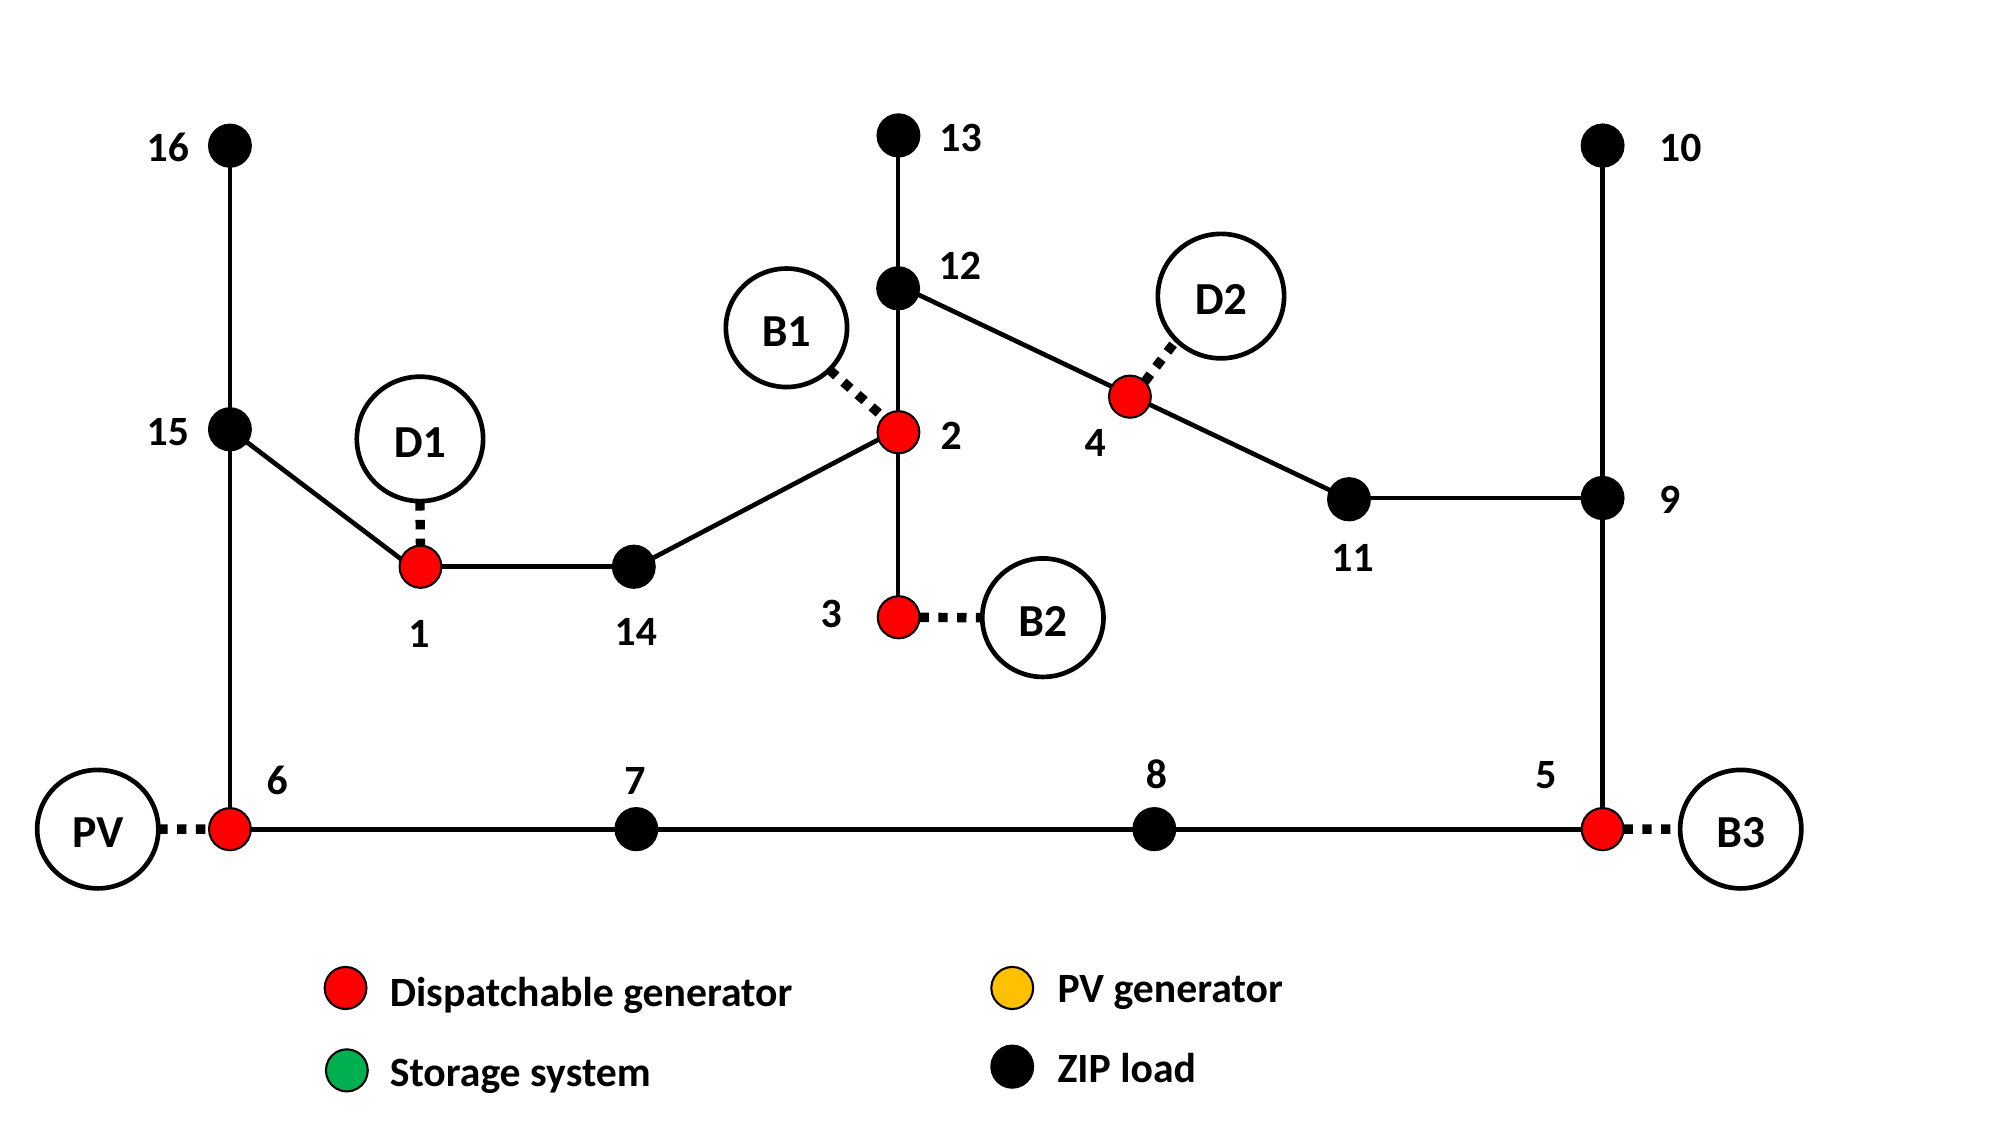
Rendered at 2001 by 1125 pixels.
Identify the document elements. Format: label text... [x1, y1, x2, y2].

text_box ZIP load [1042, 1033, 1281, 1099]
text_box Storage system [374, 1037, 995, 1103]
text_box [990, 1044, 1035, 1089]
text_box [37, 102, 1802, 889]
text_box PV generator [1042, 953, 1500, 1019]
text_box [990, 965, 1035, 1011]
text_box [324, 1048, 369, 1093]
text_box [323, 965, 368, 1011]
text_box Dispatchable generator [374, 957, 832, 1022]
